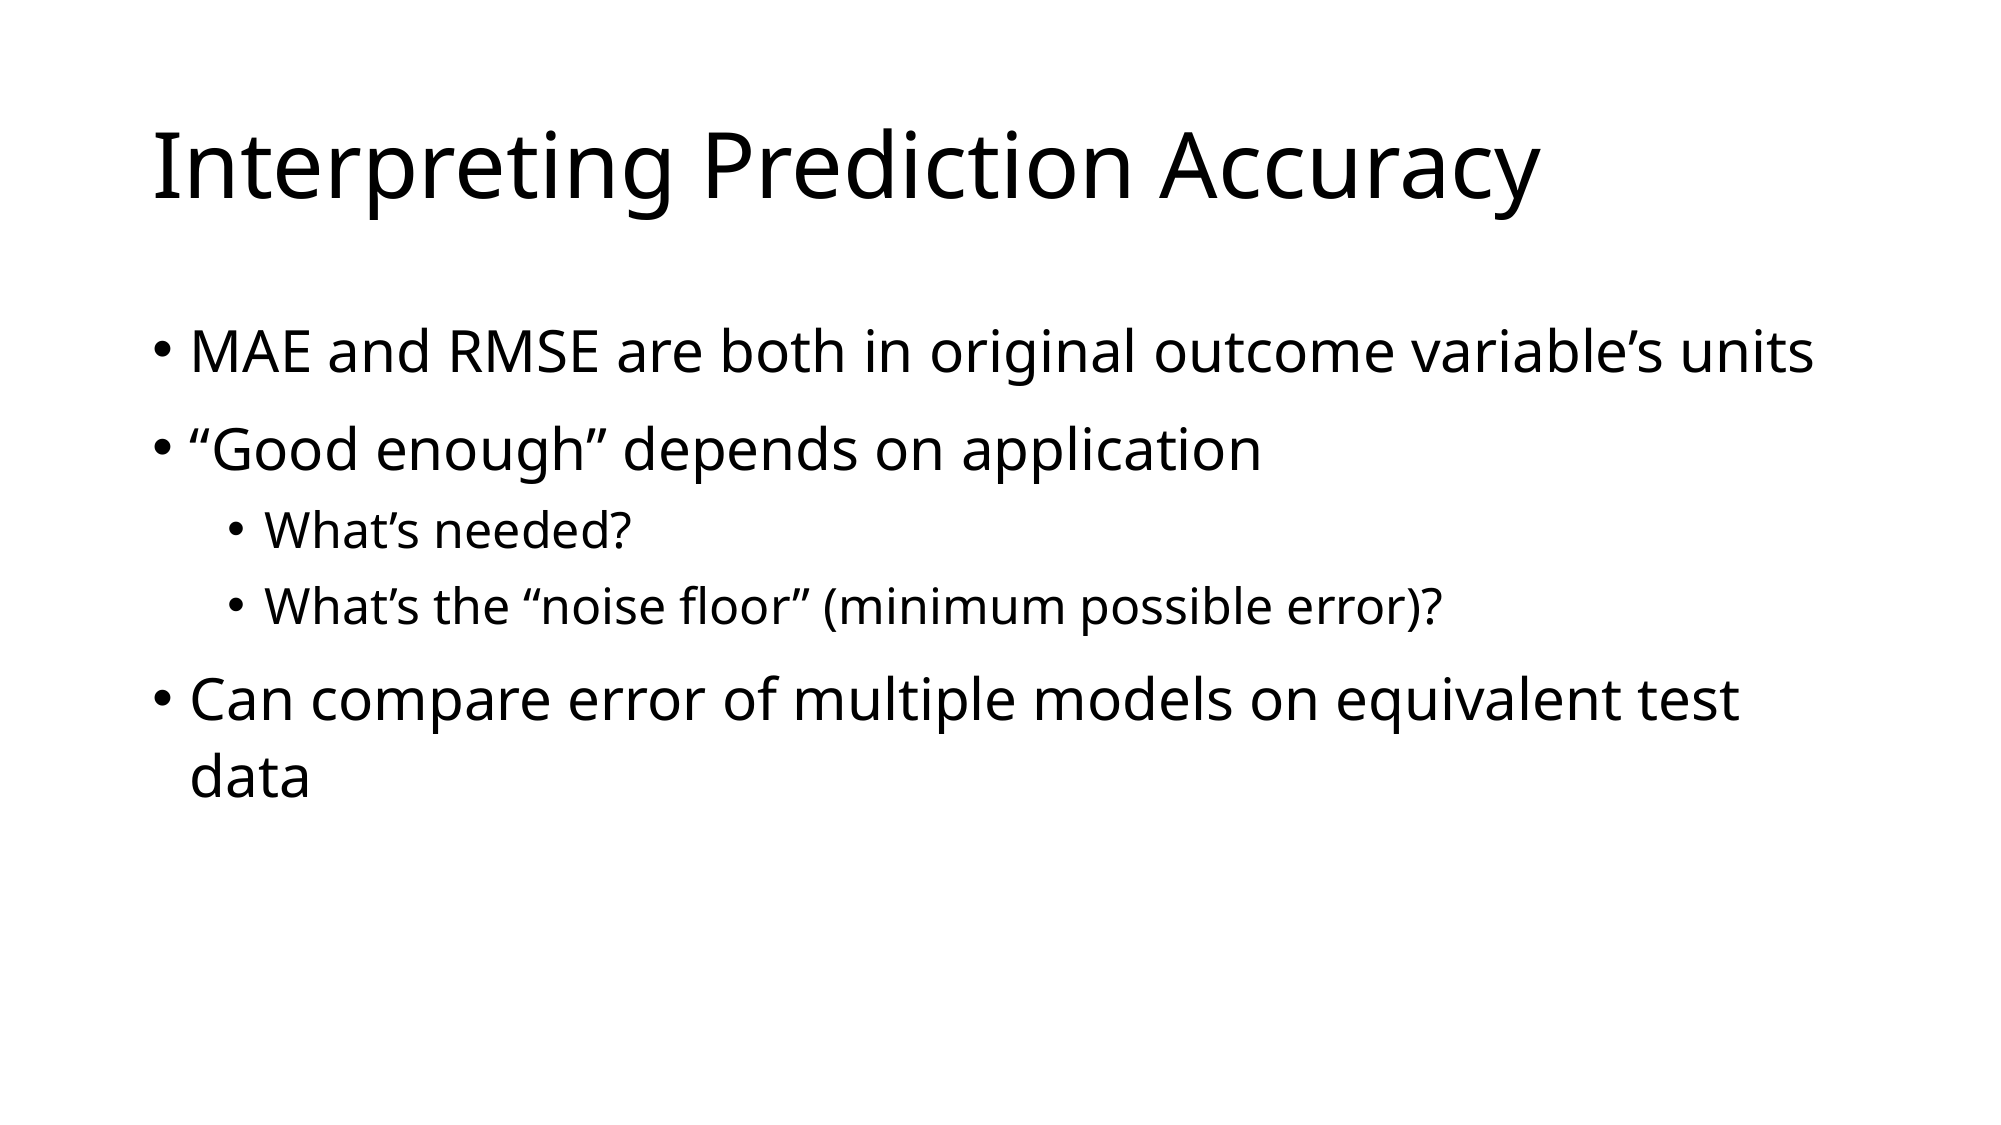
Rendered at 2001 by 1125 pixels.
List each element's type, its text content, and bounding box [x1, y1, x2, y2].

list MAE and RMSE are both in original outcome variable’s units “Good enough” depends on application What’s needed? What’s the “noise floor” (minimum possible error)? Can compare error of multiple models on equivalent test data [137, 299, 1863, 1014]
title Interpreting Prediction Accuracy [137, 59, 1863, 278]
